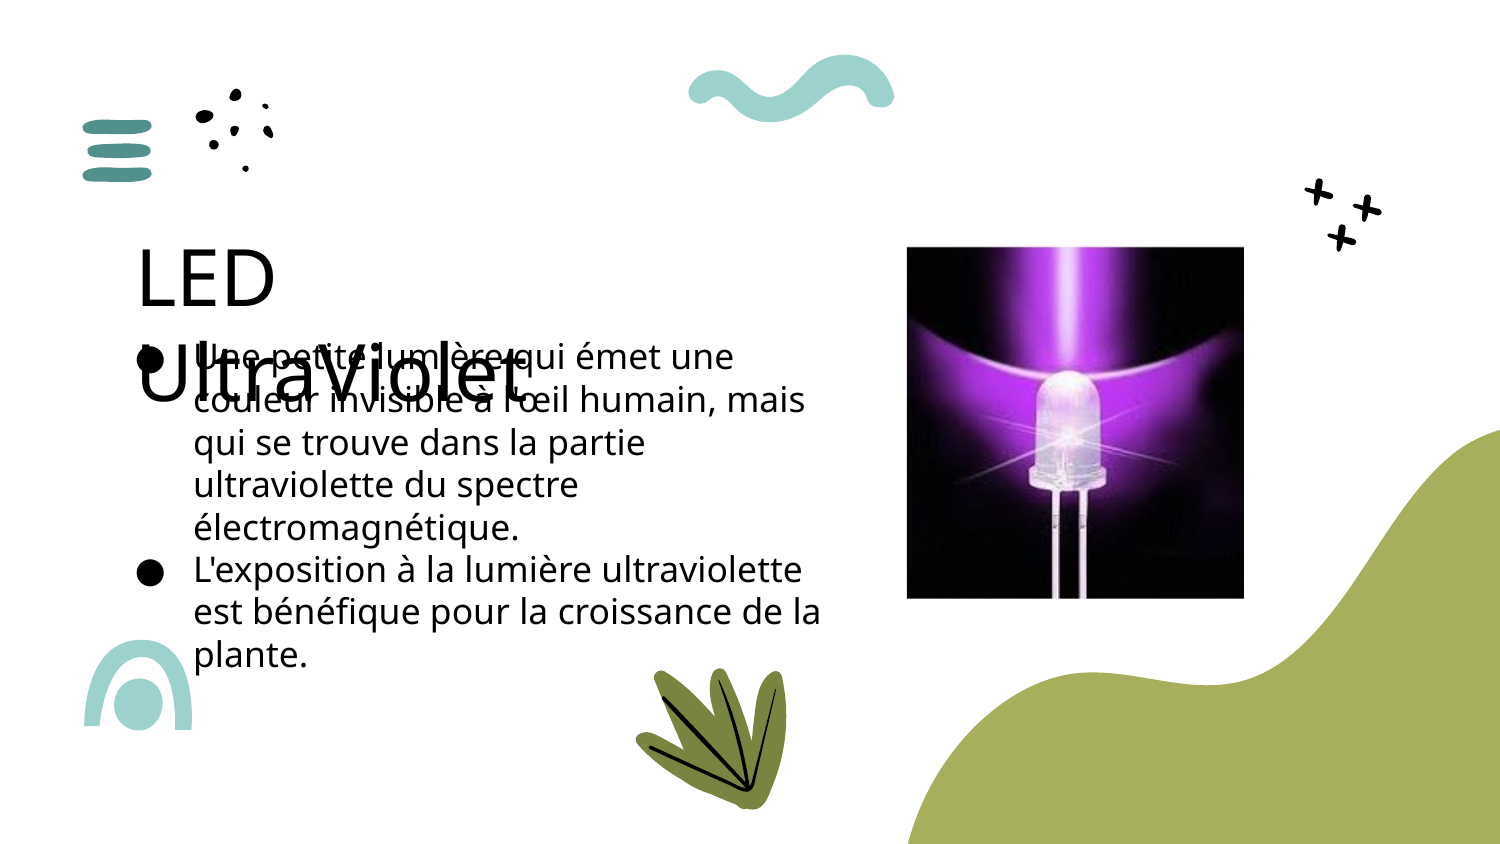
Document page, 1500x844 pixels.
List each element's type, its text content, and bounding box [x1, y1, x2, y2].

title LED UltraViolet [120, 211, 676, 319]
subtitle Une petite lumière qui émet une couleur invisible à l'œil humain, mais qui se trouve dans la partie ultraviolette du spectre électromagnétique. L'exposition à la lumière ultraviolette est bénéfique pour la croissance de la plante. [103, 319, 870, 648]
picture [906, 245, 1245, 599]
